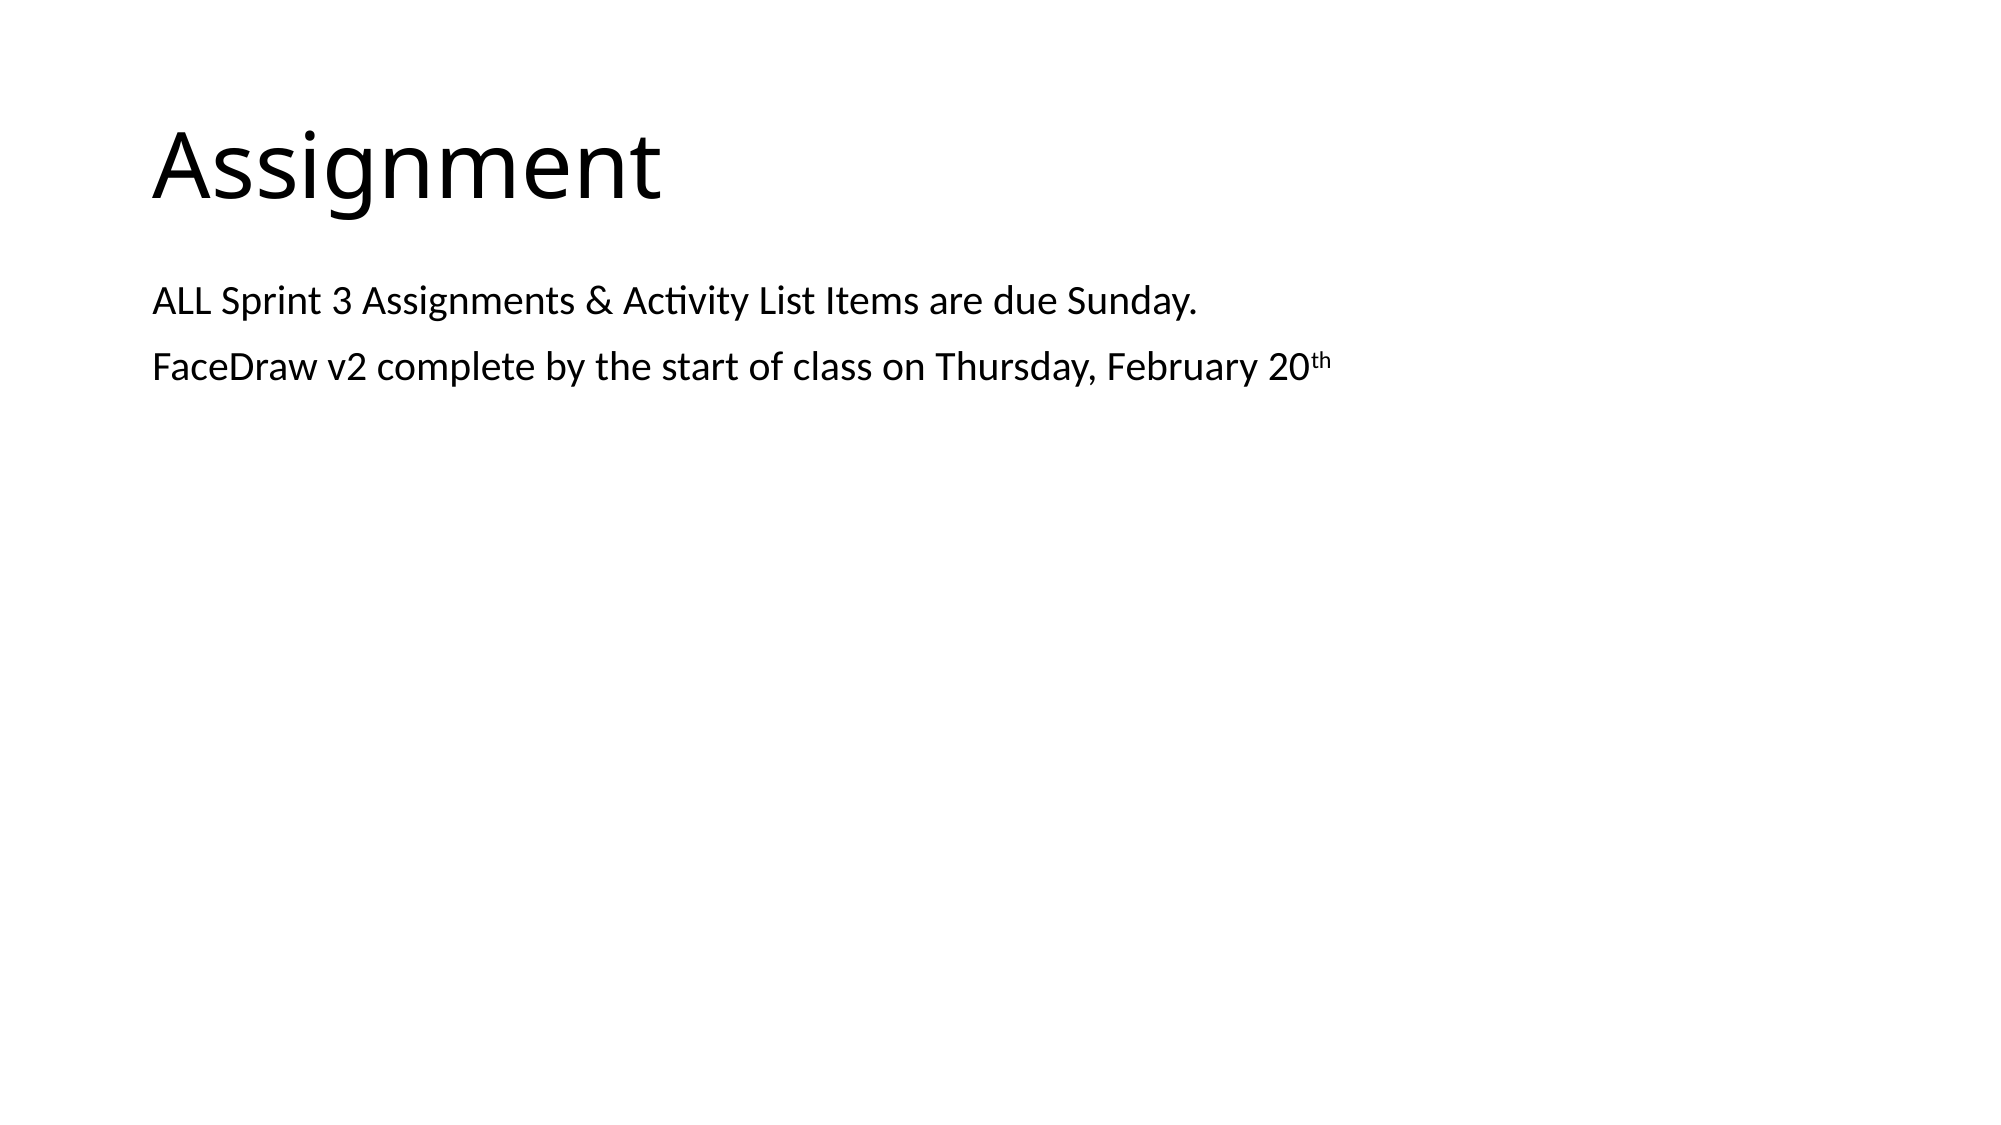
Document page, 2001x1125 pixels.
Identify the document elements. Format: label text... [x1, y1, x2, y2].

list ALL Sprint 3 Assignments & Activity List Items are due Sunday. FaceDraw v2 complete by the start of class on Thursday, February 20th [137, 271, 1863, 1014]
title Assignment [137, 59, 1863, 271]
